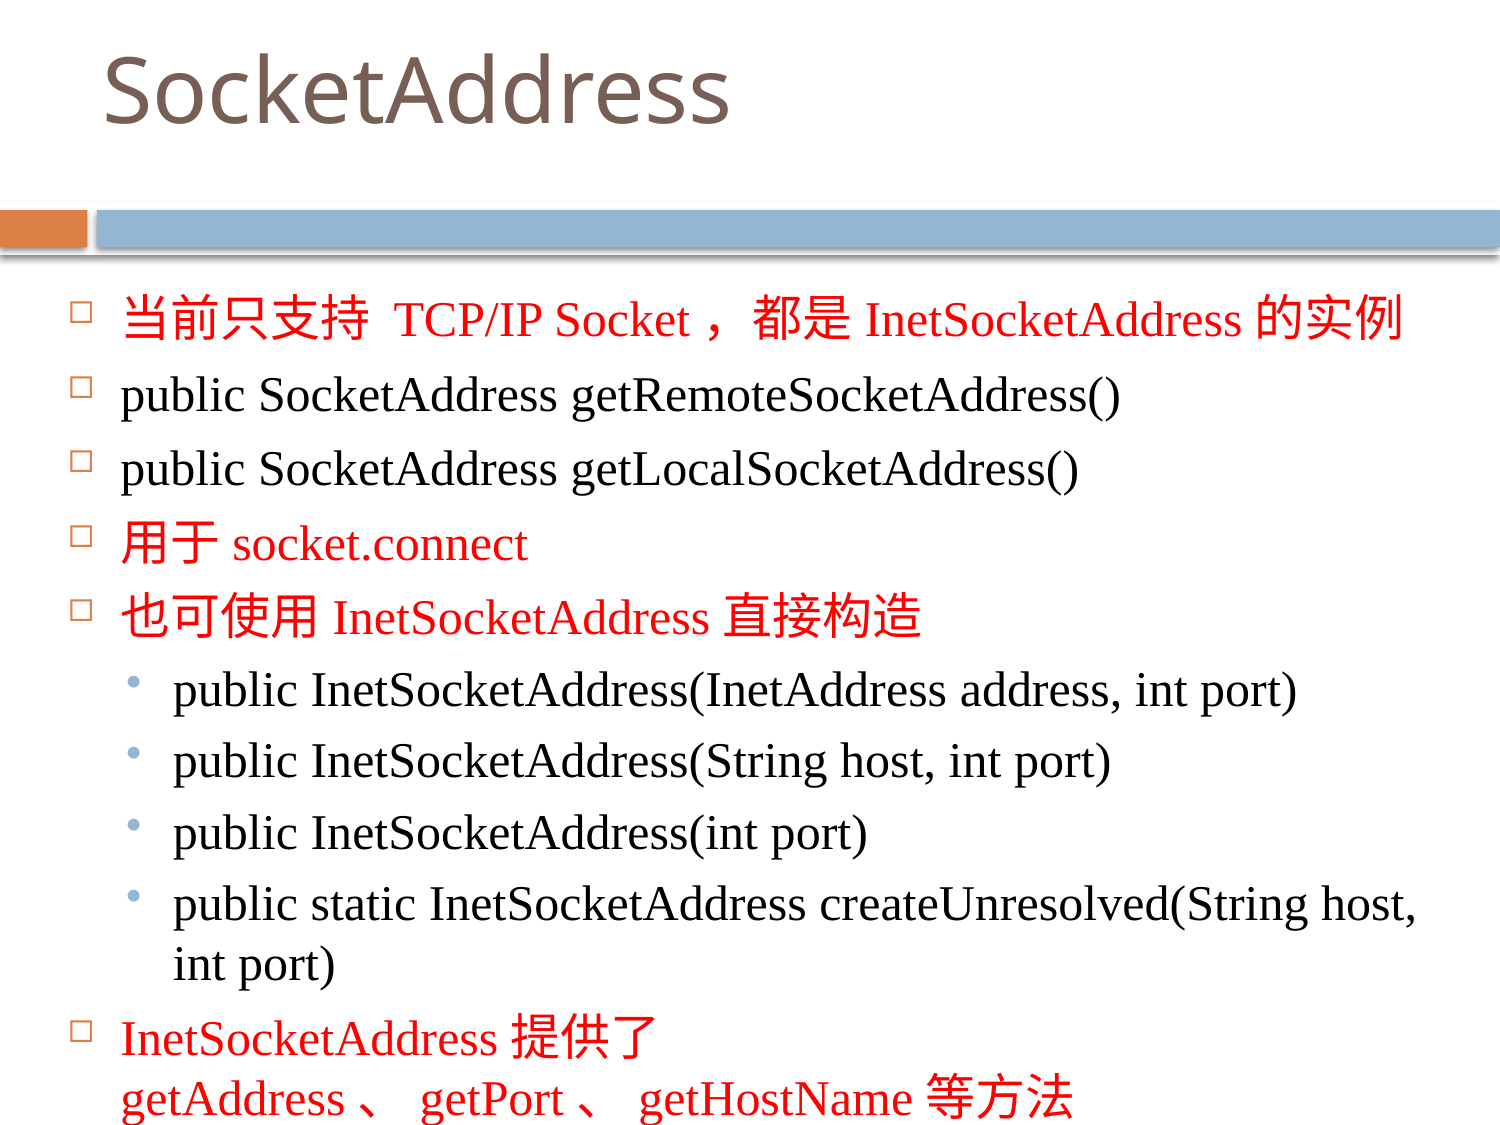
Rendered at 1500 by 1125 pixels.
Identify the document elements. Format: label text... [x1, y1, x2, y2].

list 当前只支持 TCP/IP Socket，都是InetSocketAddress的实例 public SocketAddress getRemoteSocketAddress() public SocketAddress getLocalSocketAddress() 用于socket.connect 也可使用InetSocketAddress直接构造 public InetSocketAddress(InetAddress address, int port) public InetSocketAddress(String host, int port) public InetSocketAddress(int port) public static InetSocketAddress createUnresolved(String host, int port) InetSocketAddress提供了getAddress、getPort、getHostName等方法 [53, 278, 1455, 1017]
title SocketAddress [87, 24, 1363, 97]
